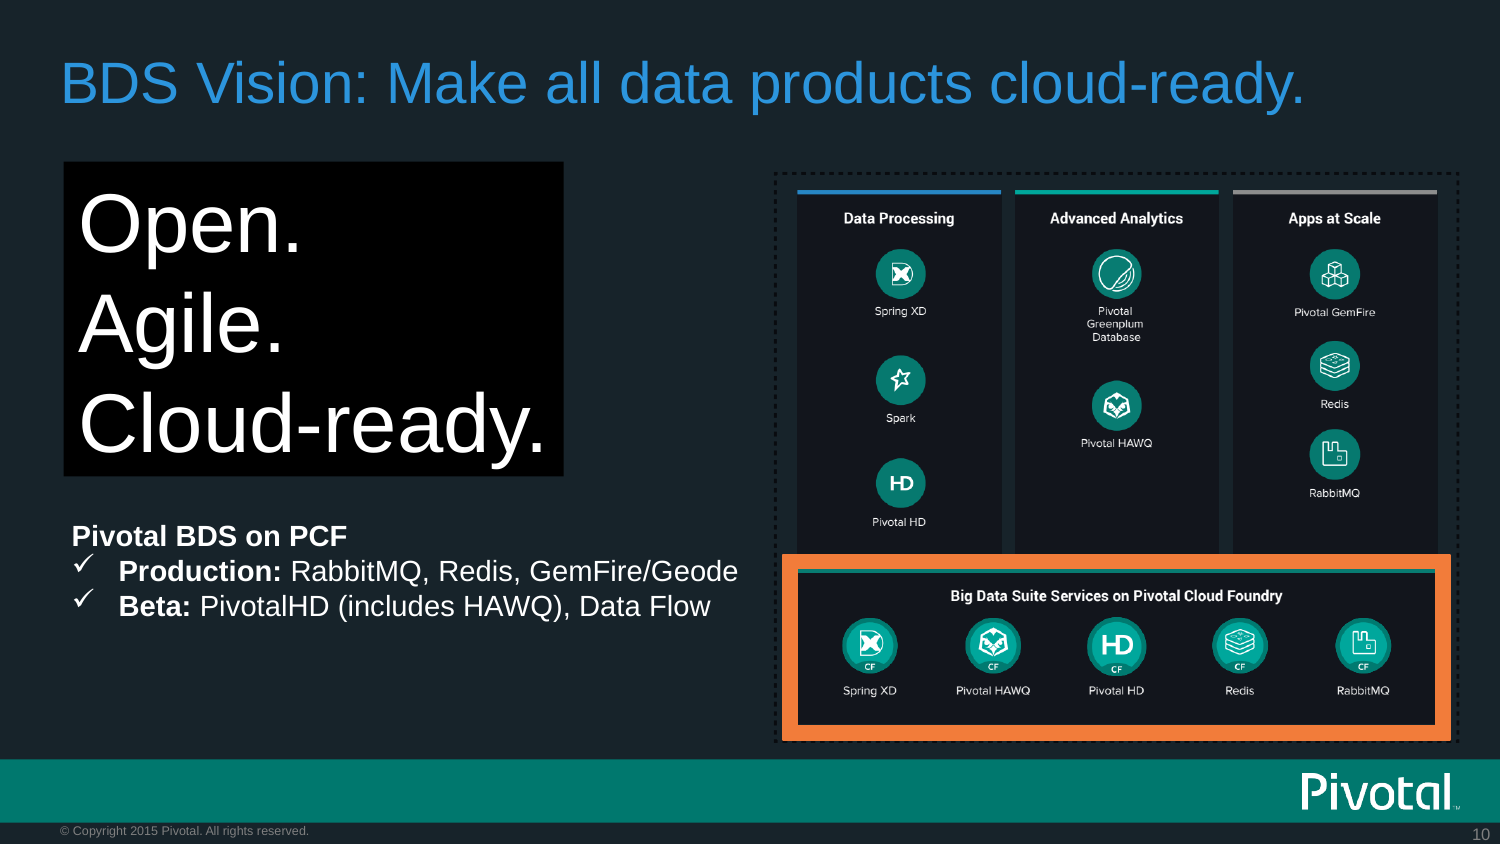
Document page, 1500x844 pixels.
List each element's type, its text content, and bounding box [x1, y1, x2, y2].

title BDS Vision: Make all data products cloud-ready. [60, 53, 1484, 129]
text_box Pivotal BDS on PCF Production: RabbitMQ, Redis, GemFire/Geode Beta: PivotalHD (includes HAWQ), Data Flow [56, 509, 761, 630]
text_box Open. Agile. Cloud-ready. [63, 161, 564, 477]
picture [766, 161, 1467, 810]
